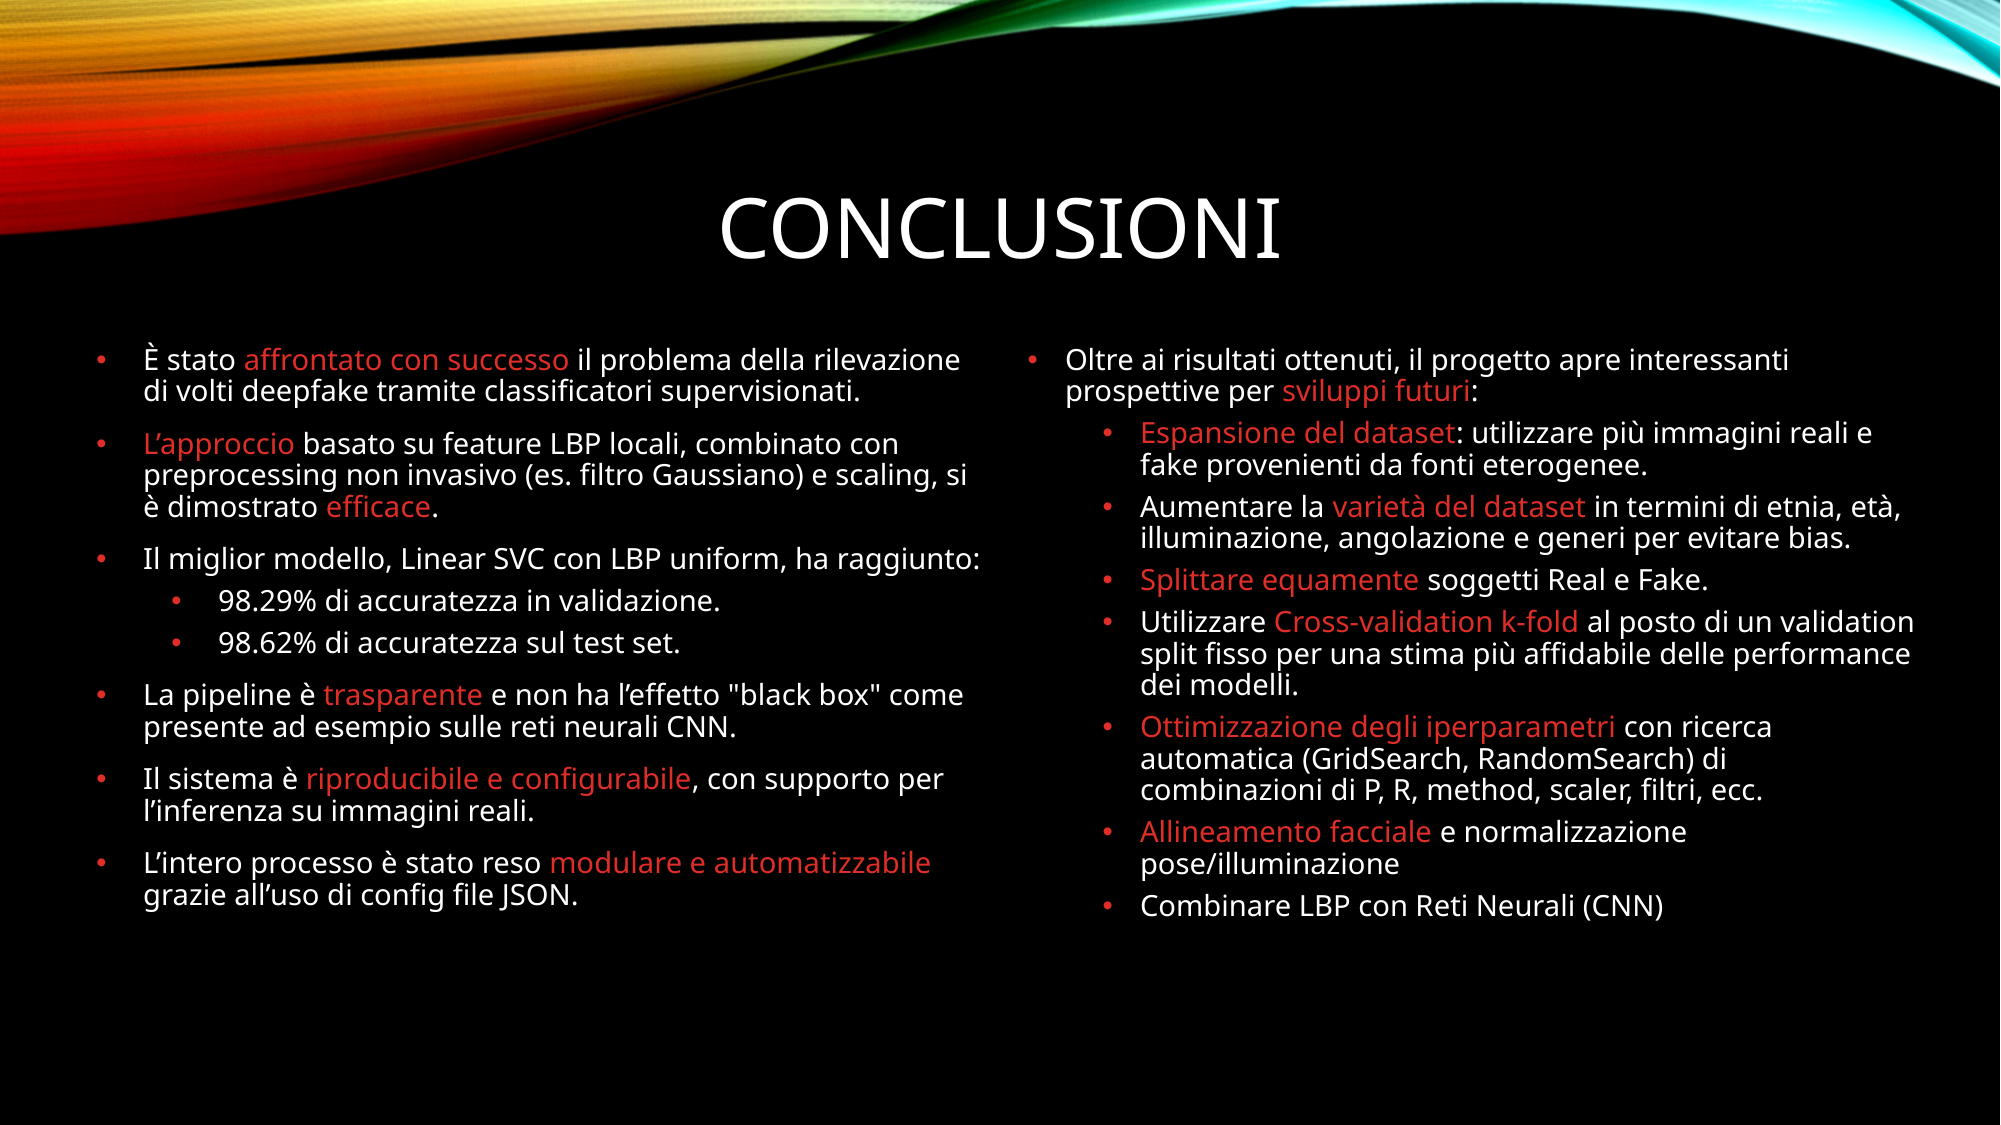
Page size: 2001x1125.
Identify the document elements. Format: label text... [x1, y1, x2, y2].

picture [0, 0, 2000, 237]
list È stato affrontato con successo il problema della rilevazione di volti deepfake tramite classificatori supervisionati. L’approccio basato su feature LBP locali, combinato con preprocessing non invasivo (es. filtro Gaussiano) e scaling, si è dimostrato efficace. Il miglior modello, Linear SVC con LBP uniform, ha raggiunto: 98.29% di accuratezza in validazione. 98.62% di accuratezza sul test set. La pipeline è trasparente e non ha l’effetto "black box" come presente ad esempio sulle reti neurali CNN. Il sistema è riproducibile e configurabile, con supporto per l’inferenza su immagini reali. L’intero processo è stato reso modulare e automatizzabile grazie all’uso di config file JSON. [81, 337, 1000, 1021]
title conclusioni [112, 125, 1888, 338]
list Oltre ai risultati ottenuti, il progetto apre interessanti prospettive per sviluppi futuri: Espansione del dataset: utilizzare più immagini reali e fake provenienti da fonti eterogenee. Aumentare la varietà del dataset in termini di etnia, età, illuminazione, angolazione e generi per evitare bias. Splittare equamente soggetti Real e Fake. Utilizzare Cross-validation k-fold al posto di un validation split fisso per una stima più affidabile delle performance dei modelli. Ottimizzazione degli iperparametri con ricerca automatica (GridSearch, RandomSearch) di combinazioni di P, R, method, scaler, filtri, ecc. Allineamento facciale e normalizzazione pose/illuminazione Combinare LBP con Reti Neurali (CNN) [1012, 337, 1932, 1021]
